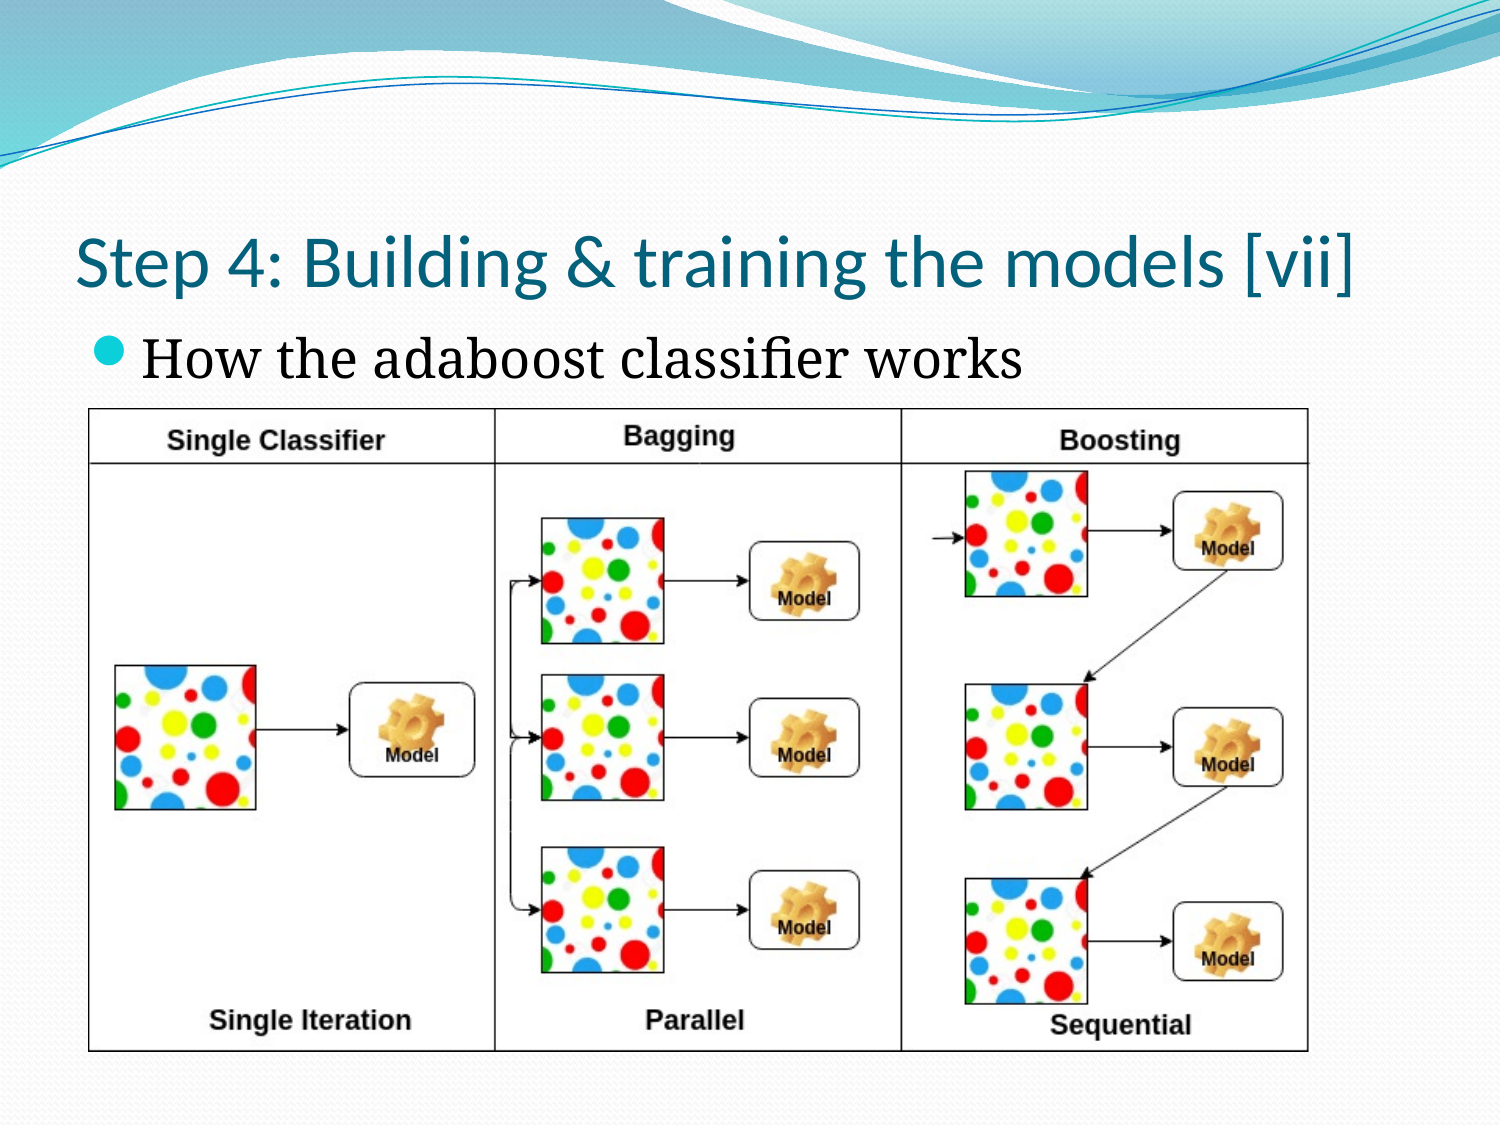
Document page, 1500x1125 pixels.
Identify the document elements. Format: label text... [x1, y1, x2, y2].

list How the adaboost classifier works [75, 317, 1425, 1038]
picture [88, 408, 1313, 1052]
title Step 4: Building & training the models [vii] [75, 115, 1425, 303]
